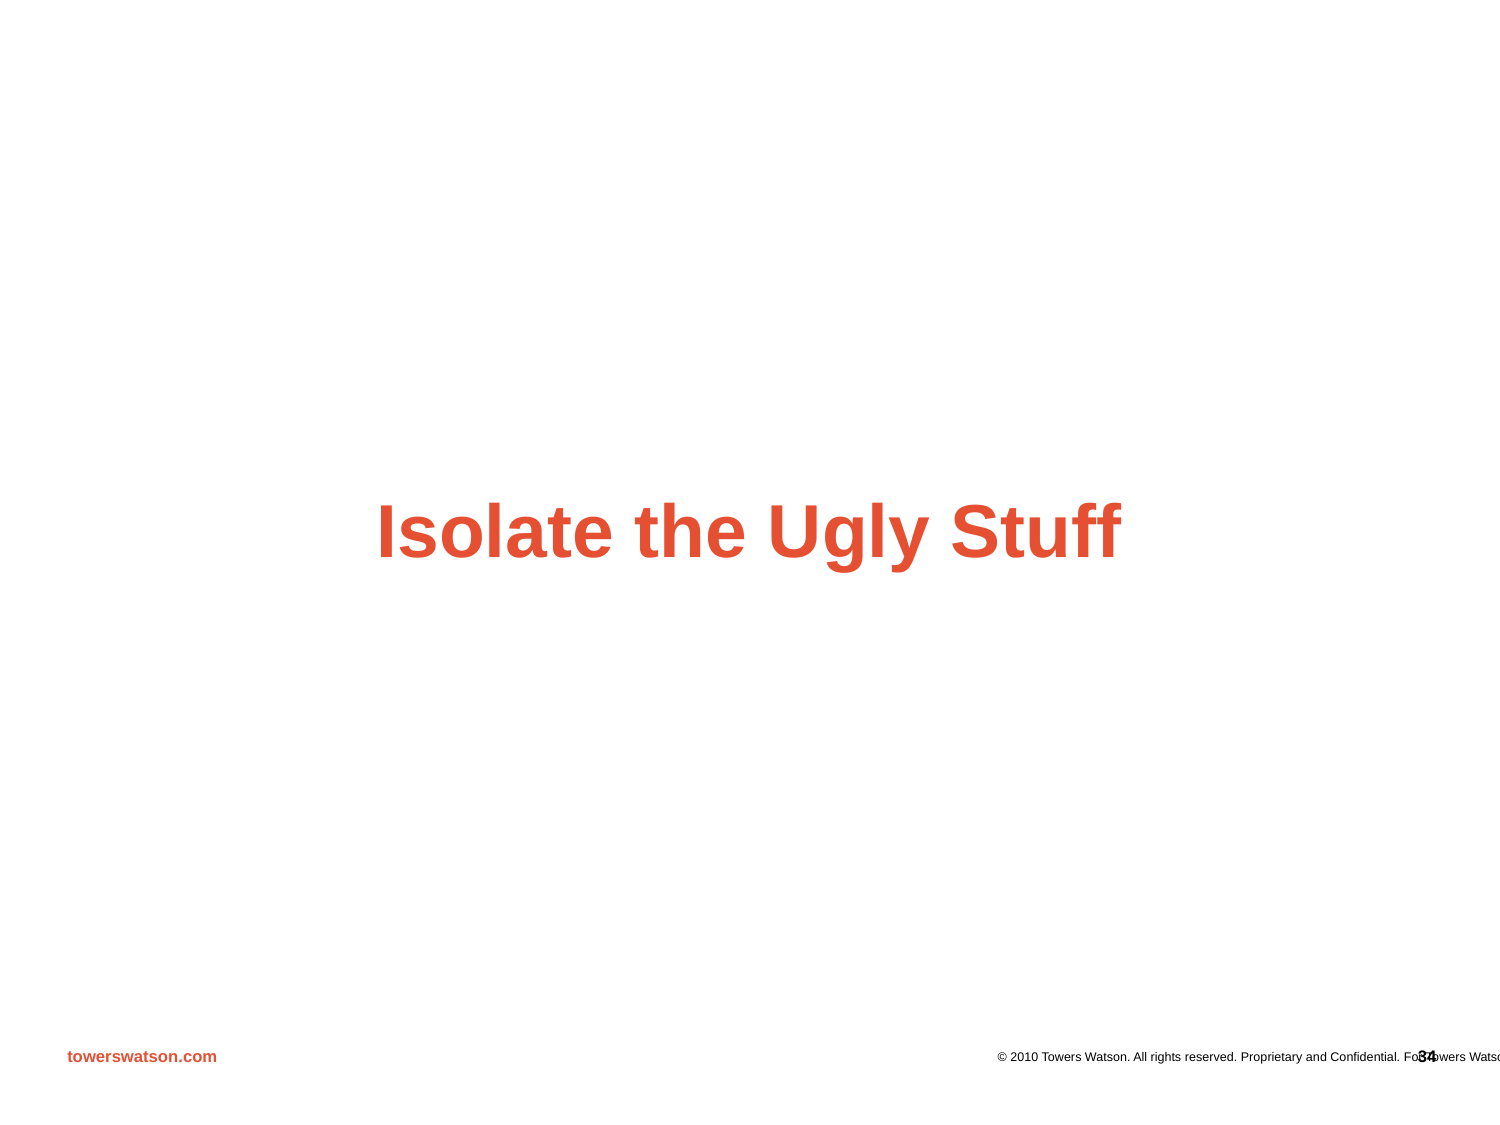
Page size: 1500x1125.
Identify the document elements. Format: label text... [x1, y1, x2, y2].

title Isolate the Ugly Stuff [62, 70, 1437, 996]
slide_number 34 [1382, 1038, 1437, 1084]
